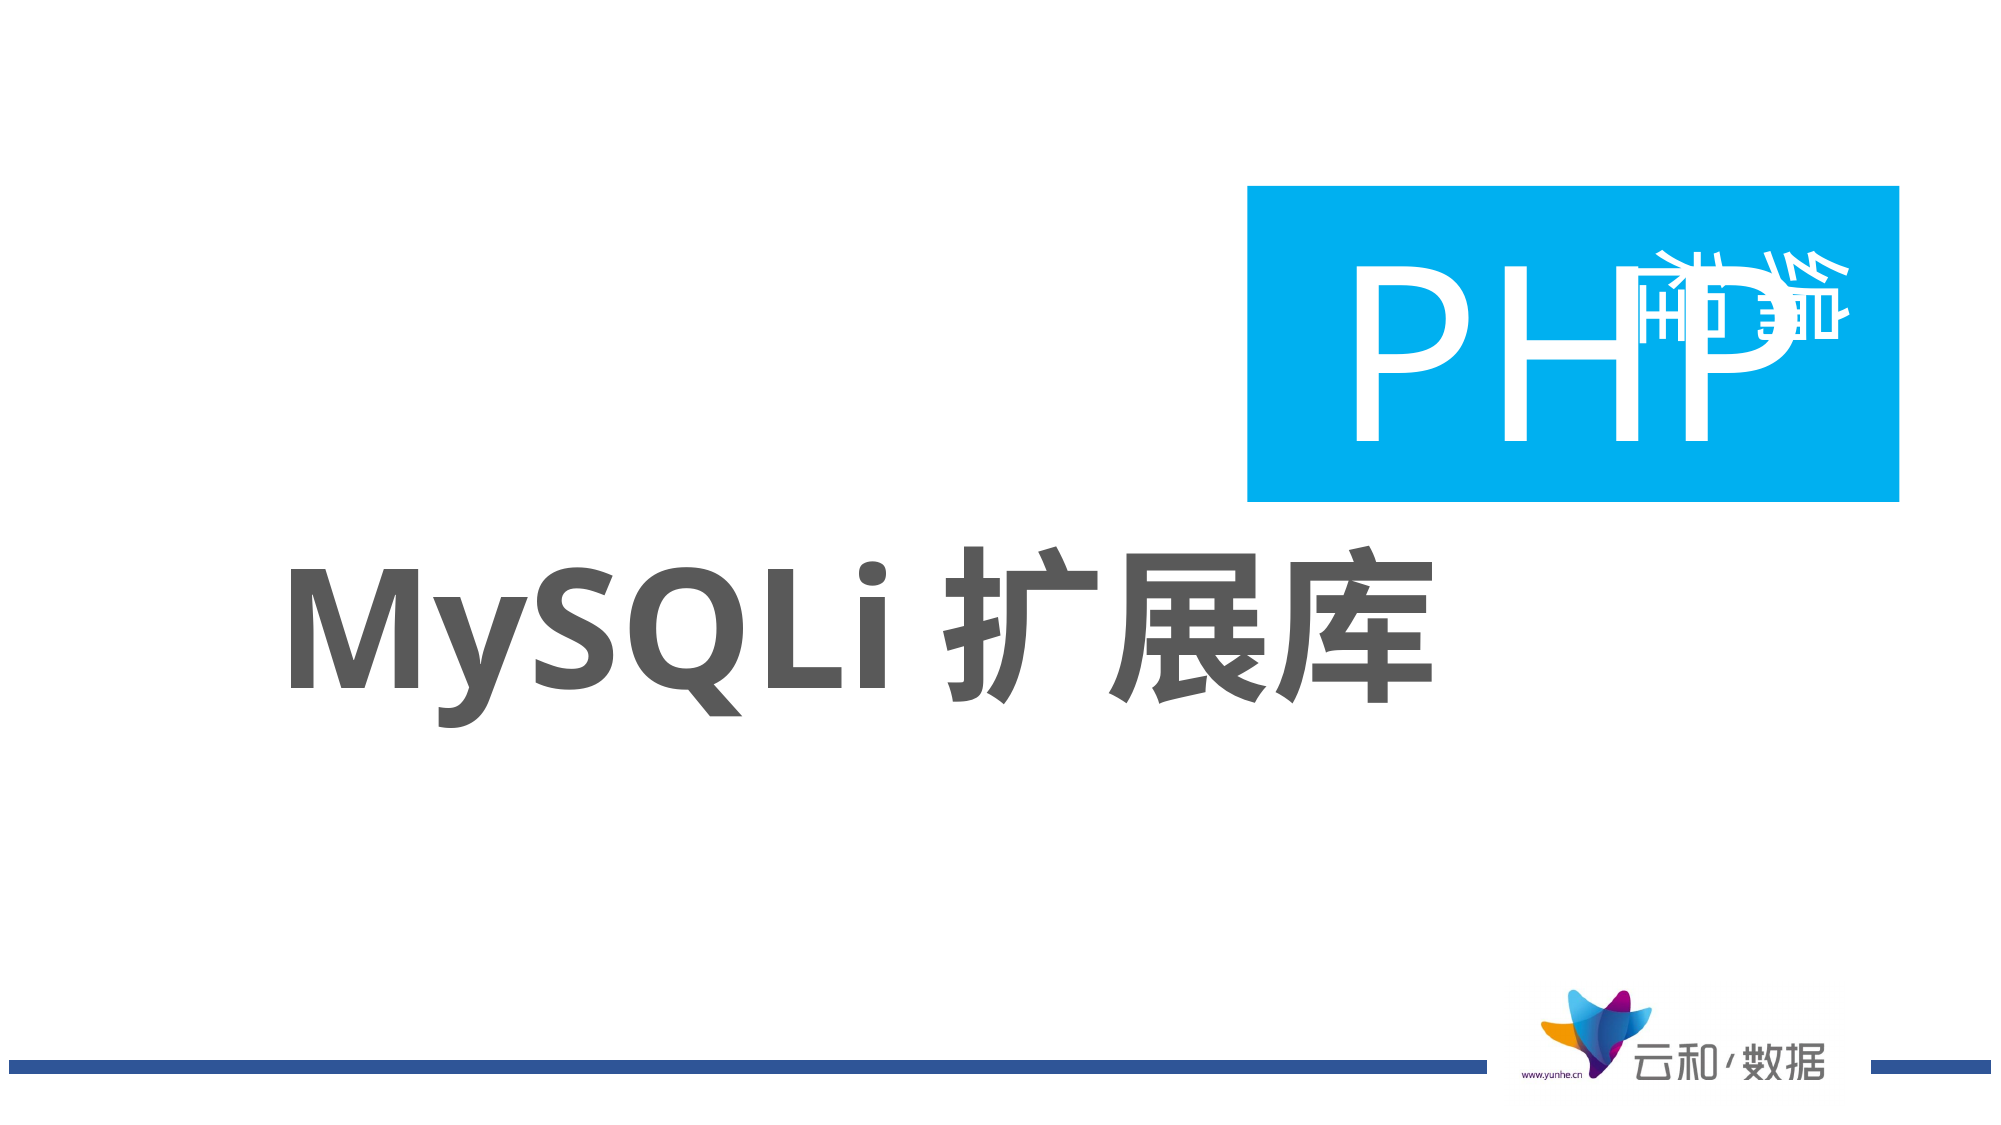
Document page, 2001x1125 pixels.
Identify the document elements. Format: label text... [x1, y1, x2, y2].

picture [1504, 981, 1845, 1106]
text_box MySQLi扩展库 [262, 514, 1454, 729]
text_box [1247, 185, 1900, 505]
